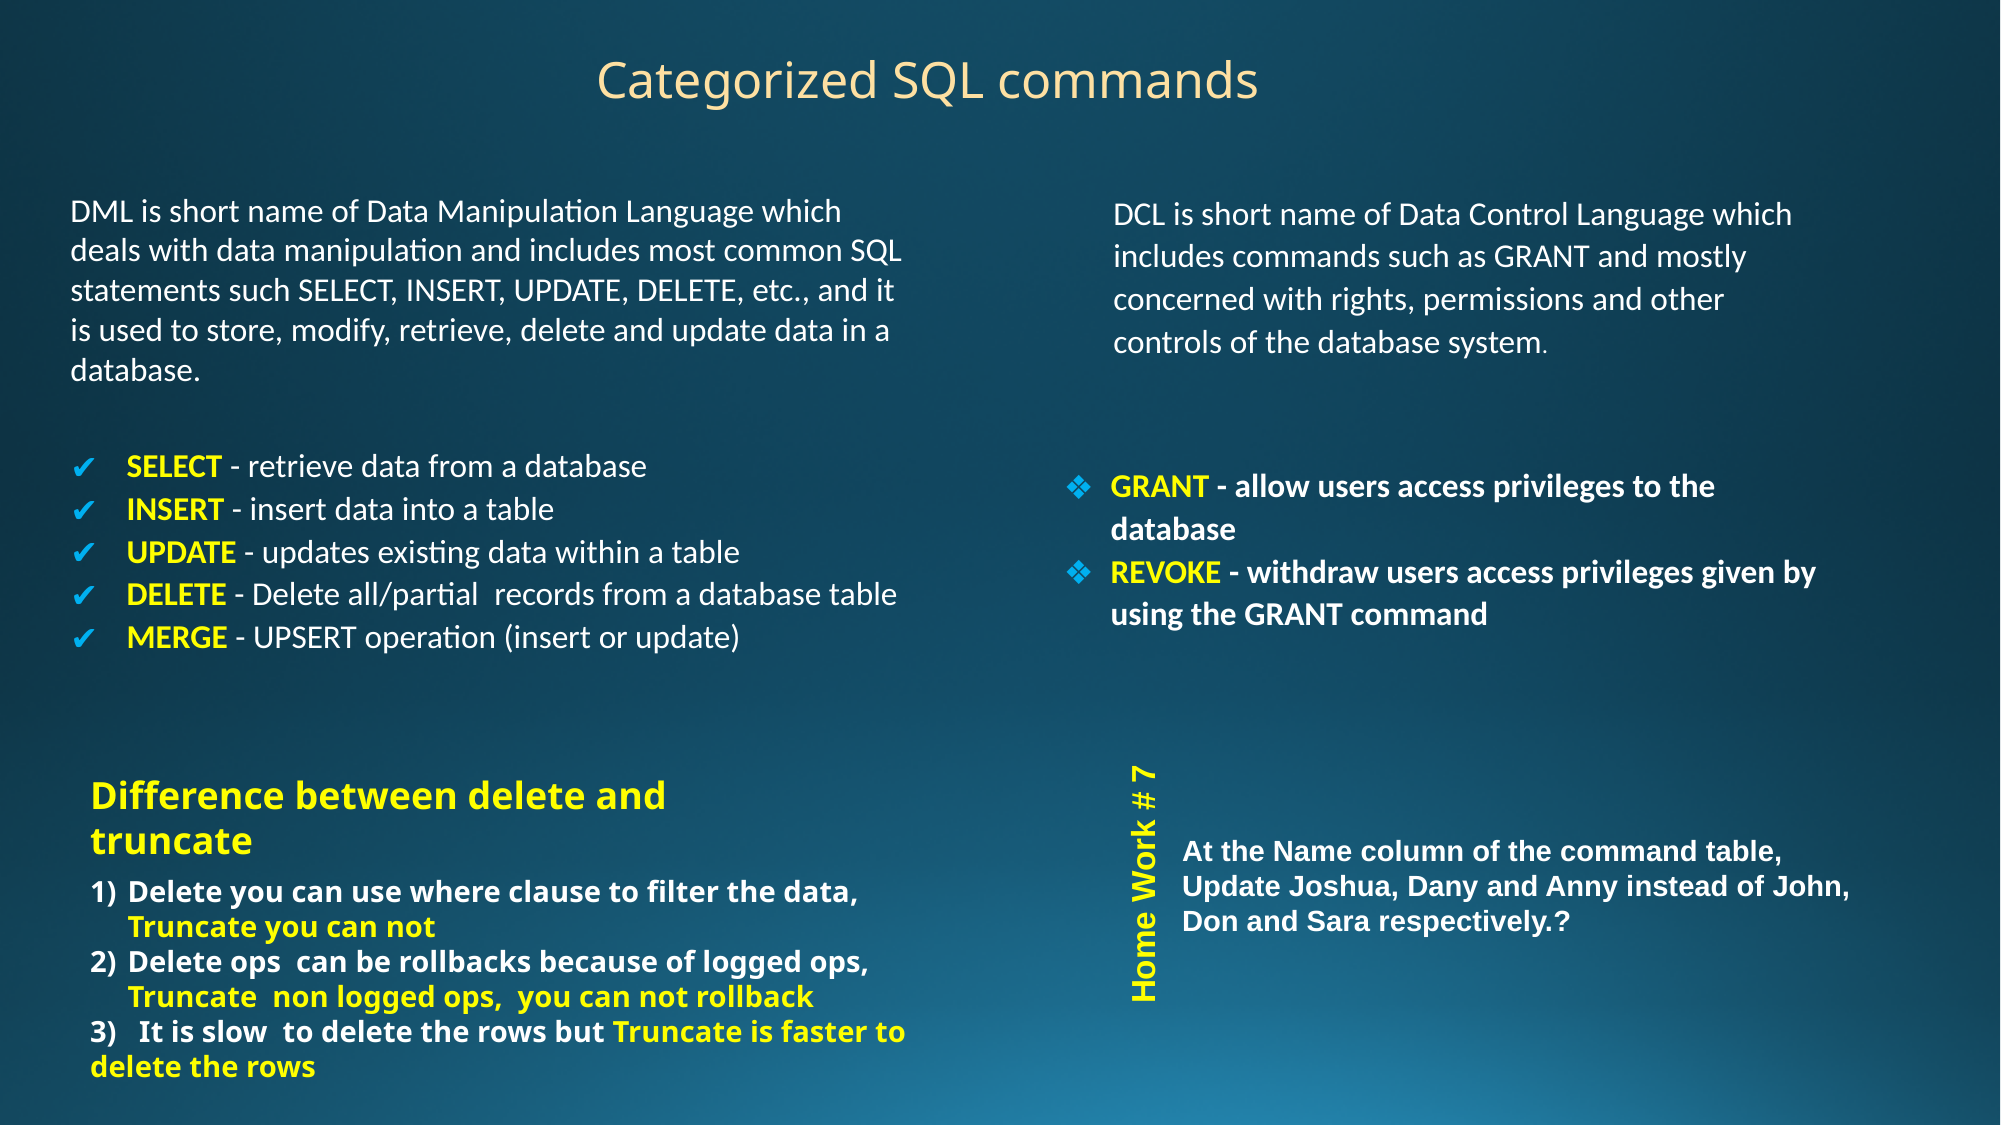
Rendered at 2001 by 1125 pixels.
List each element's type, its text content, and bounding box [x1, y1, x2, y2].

text_box Difference between delete and truncate [75, 764, 780, 865]
text_box SELECT - retrieve data from a database INSERT - insert data into a table UPDATE - updates existing data within a table DELETE - Delete all/partial records from a database table MERGE - UPSERT operation (insert or update) [55, 434, 920, 725]
text_box DML is short name of Data Manipulation Language which deals with data manipulation and includes most common SQL statements such SELECT, INSERT, UPDATE, DELETE, etc., and it is used to store, modify, retrieve, delete and update data in a database. [55, 181, 921, 280]
text_box Categorized SQL commands [581, 40, 1507, 117]
picture [0, 0, 2001, 1125]
text_box At the Name column of the command table, Update Joshua, Dany and Anny instead of John, Don and Sara respectively.? [1170, 825, 1901, 947]
text_box GRANT - allow users access privileges to the database REVOKE - withdraw users access privileges given by using the GRANT command [1048, 454, 1847, 667]
text_box Delete you can use where clause to filter the data, Truncate you can not Delete ops can be rollbacks because of logged ops, Truncate non logged ops, you can not rollback 3) It is slow to delete the rows but Truncate is faster to delete the rows [74, 865, 996, 1091]
text_box Home Work # 7 [1114, 745, 1170, 1019]
text_box DCL is short name of Data Control Language which includes commands such as GRANT and mostly concerned with rights, permissions and other controls of the database system. [1098, 181, 1812, 262]
